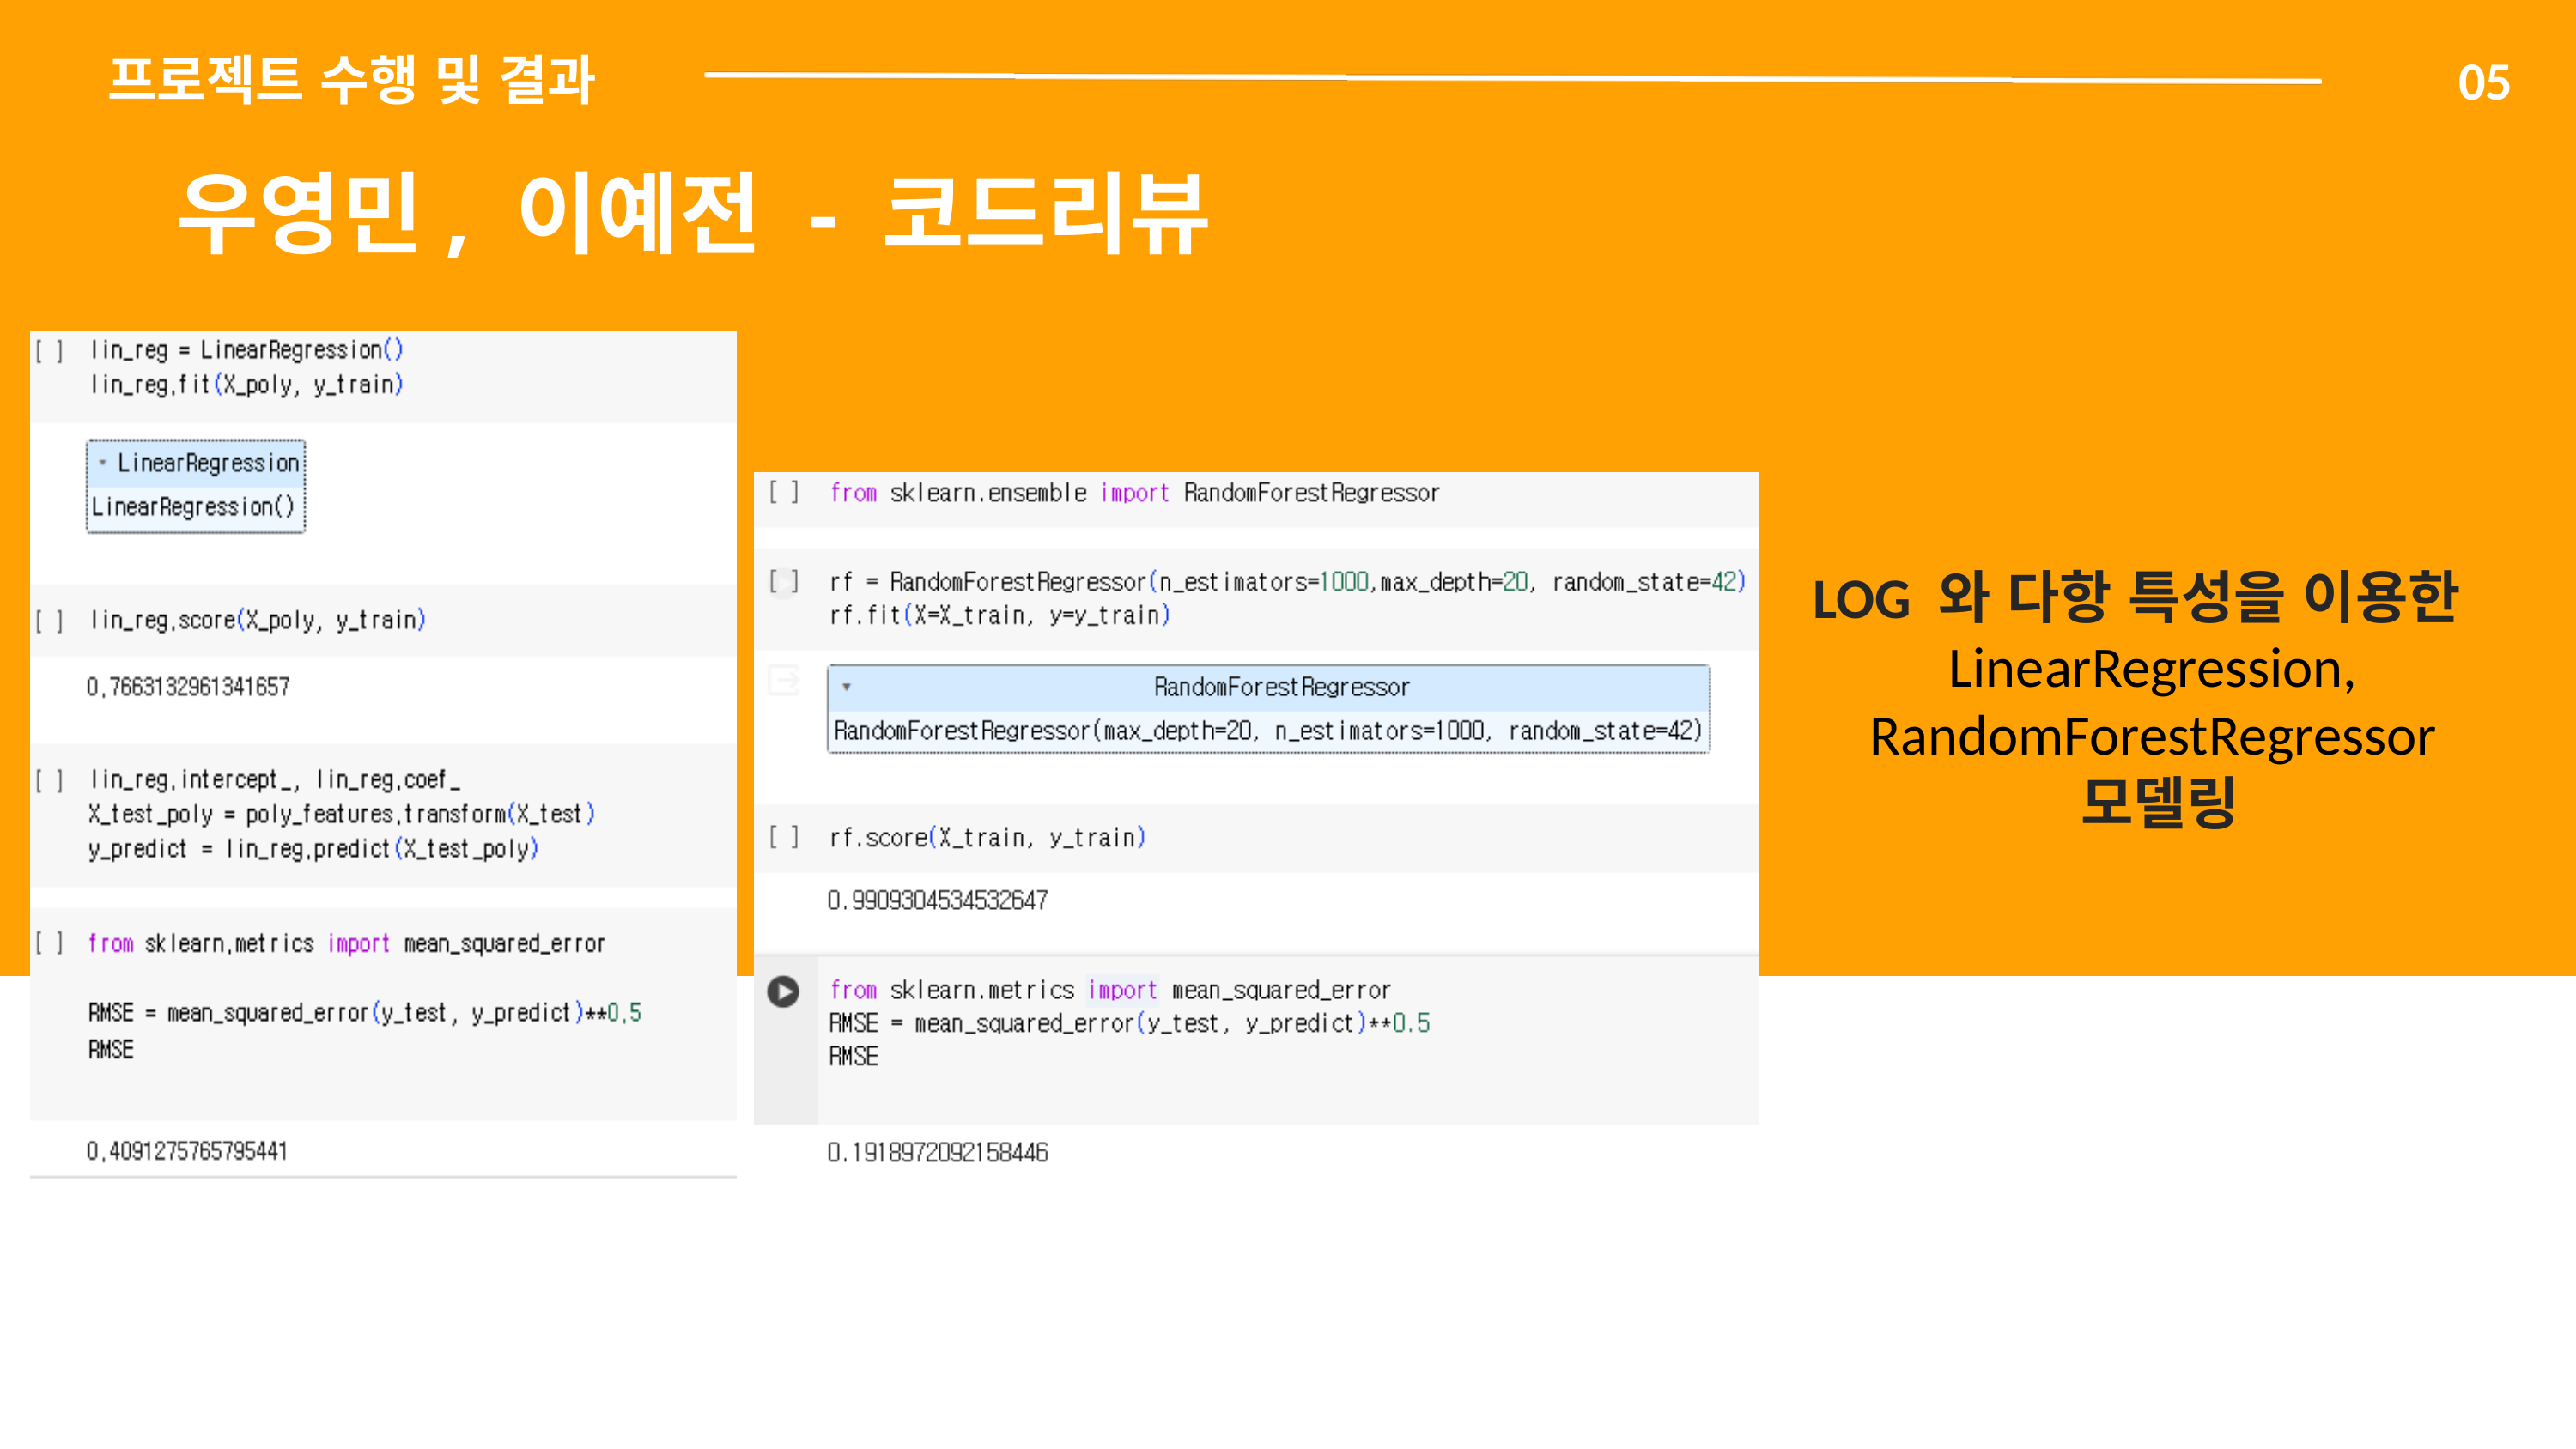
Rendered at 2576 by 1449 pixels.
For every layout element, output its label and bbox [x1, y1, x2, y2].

picture [0, 0, 2576, 1197]
